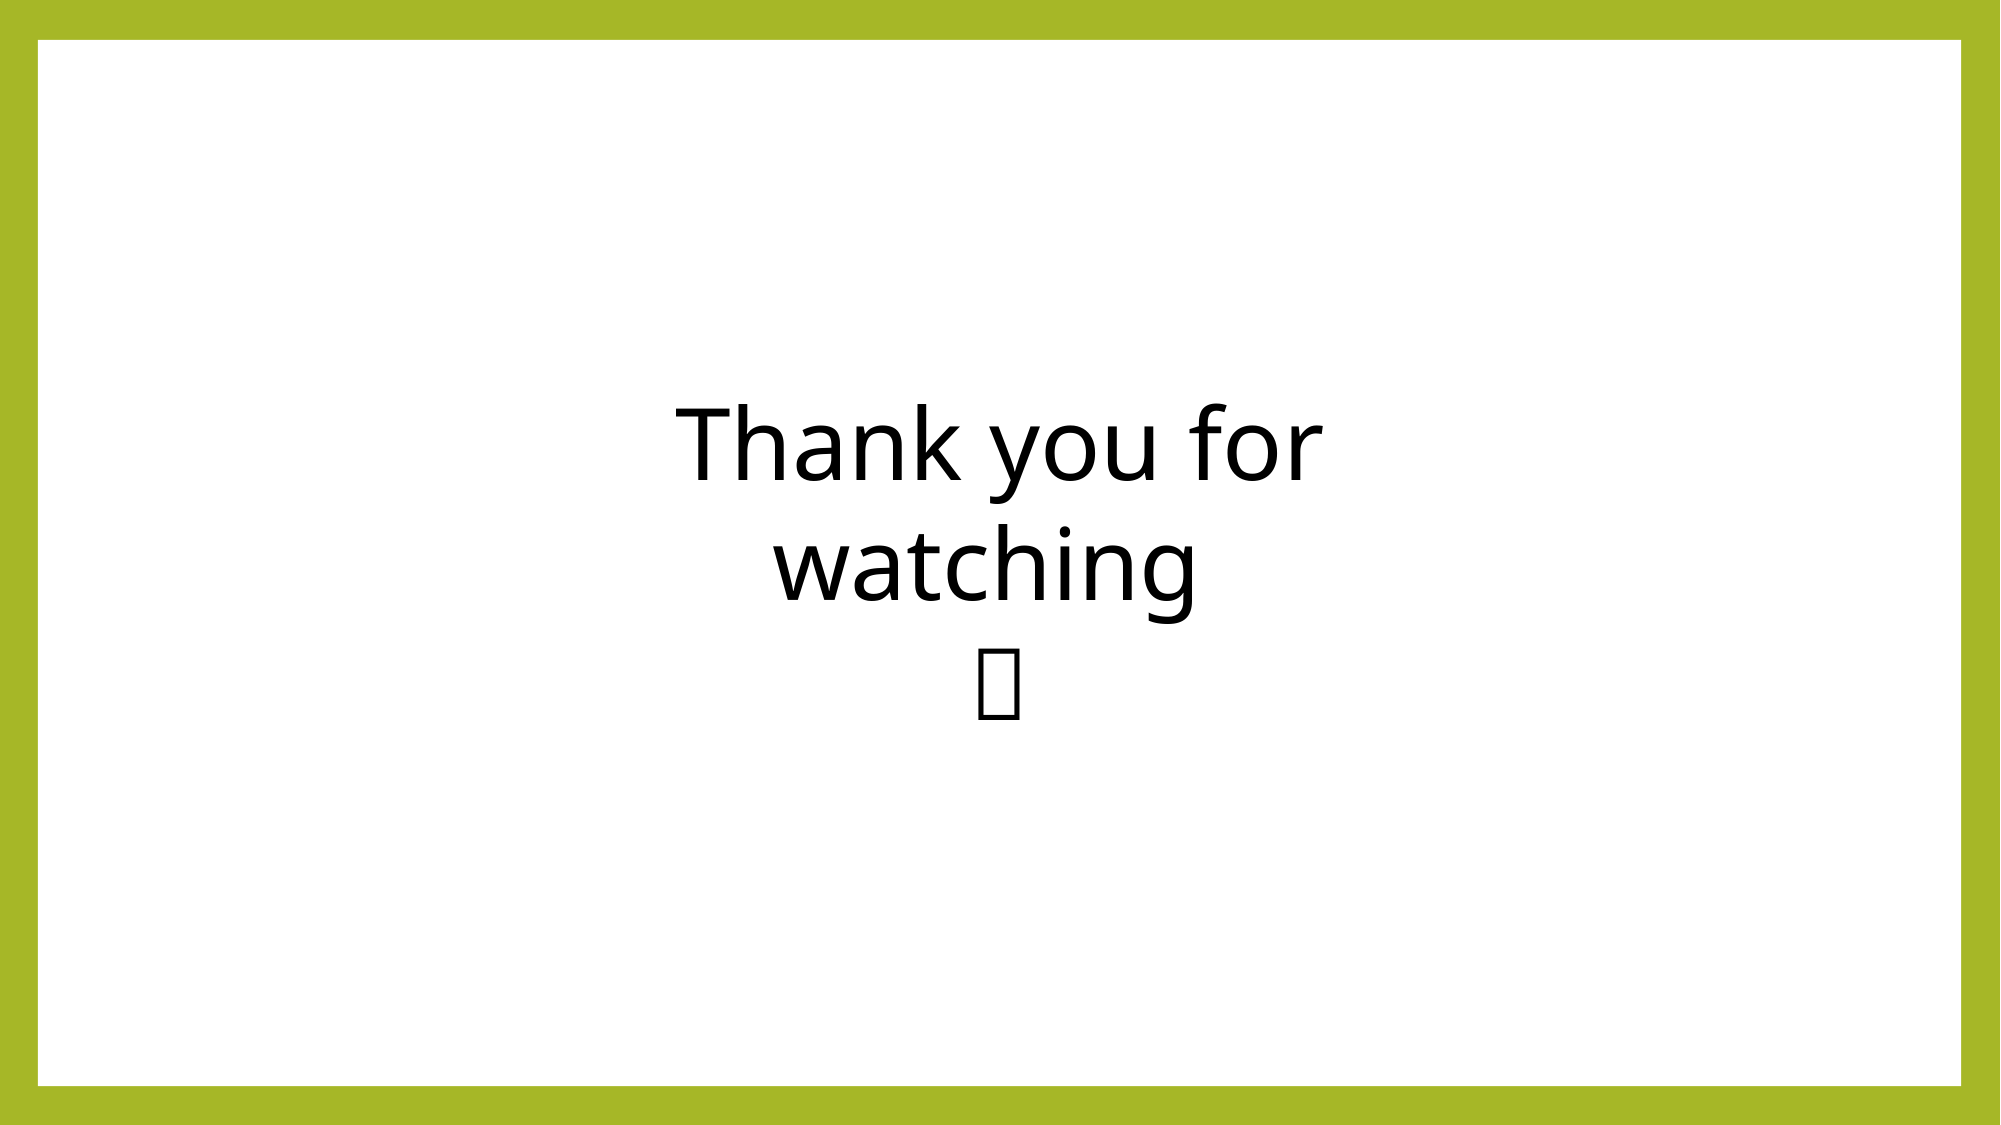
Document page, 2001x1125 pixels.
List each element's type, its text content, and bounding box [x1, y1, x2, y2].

list Thank you for watching 💖 [616, 372, 1384, 752]
